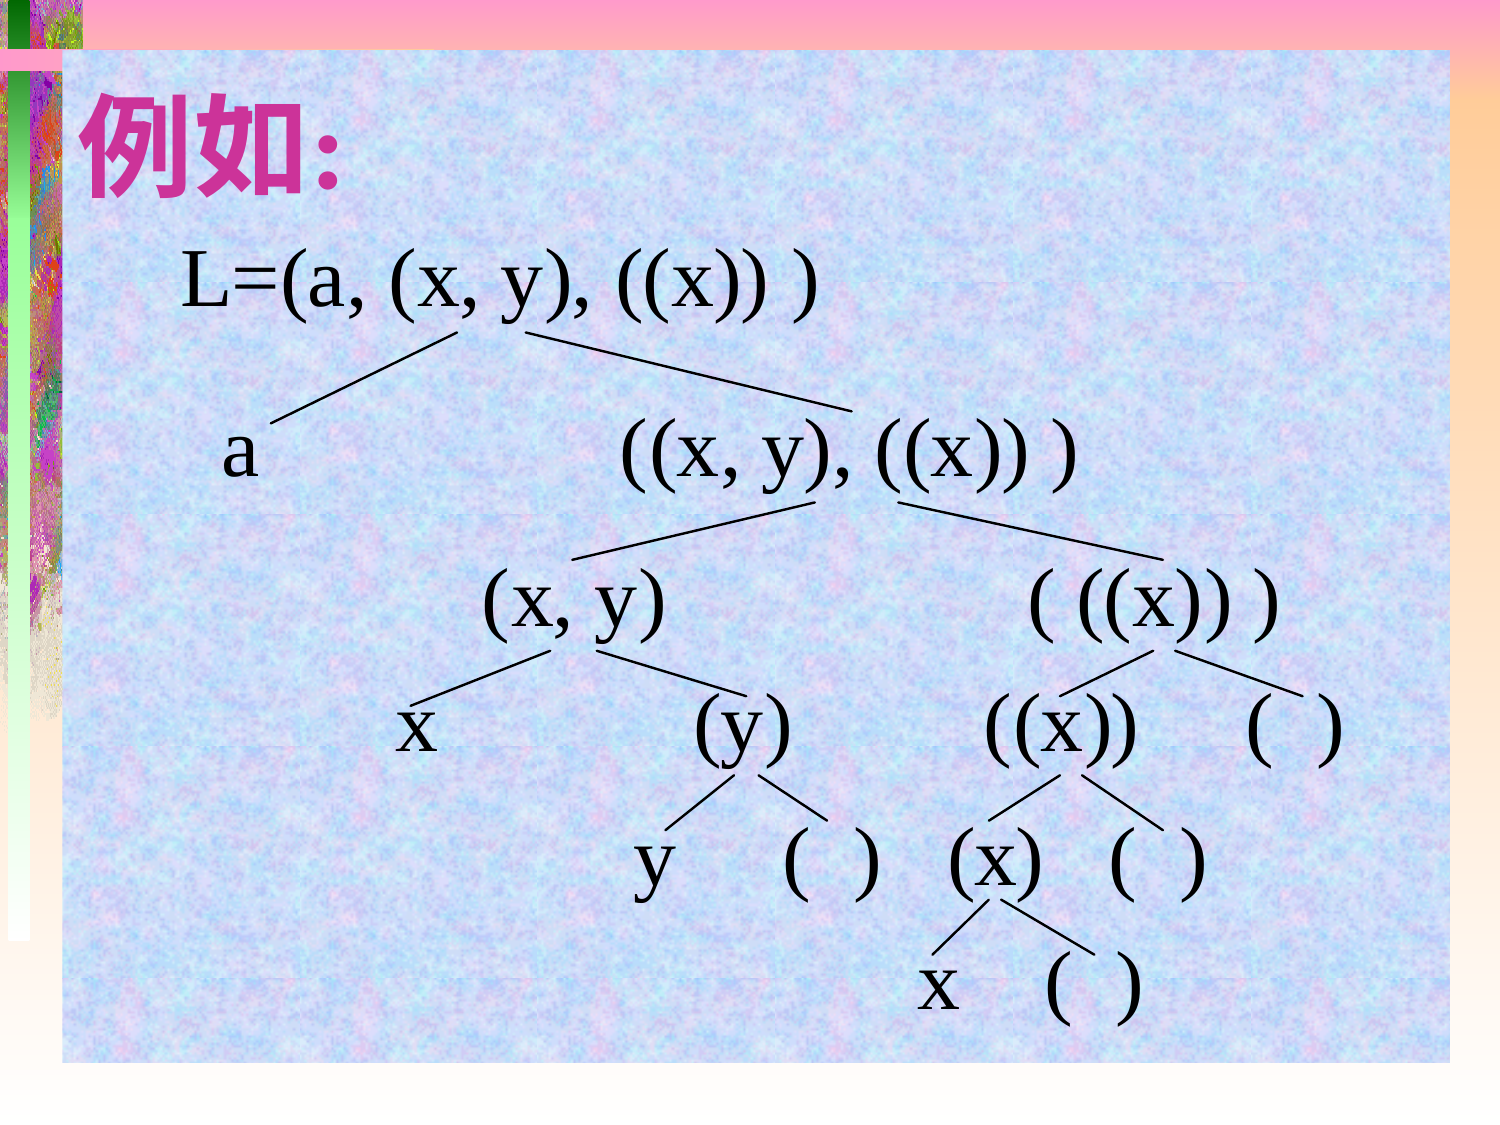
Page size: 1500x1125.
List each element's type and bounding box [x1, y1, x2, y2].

picture [29, 0, 83, 50]
picture [0, 71, 9, 821]
picture [0, 0, 9, 50]
picture [29, 71, 62, 821]
text_box [62, 49, 1451, 1063]
